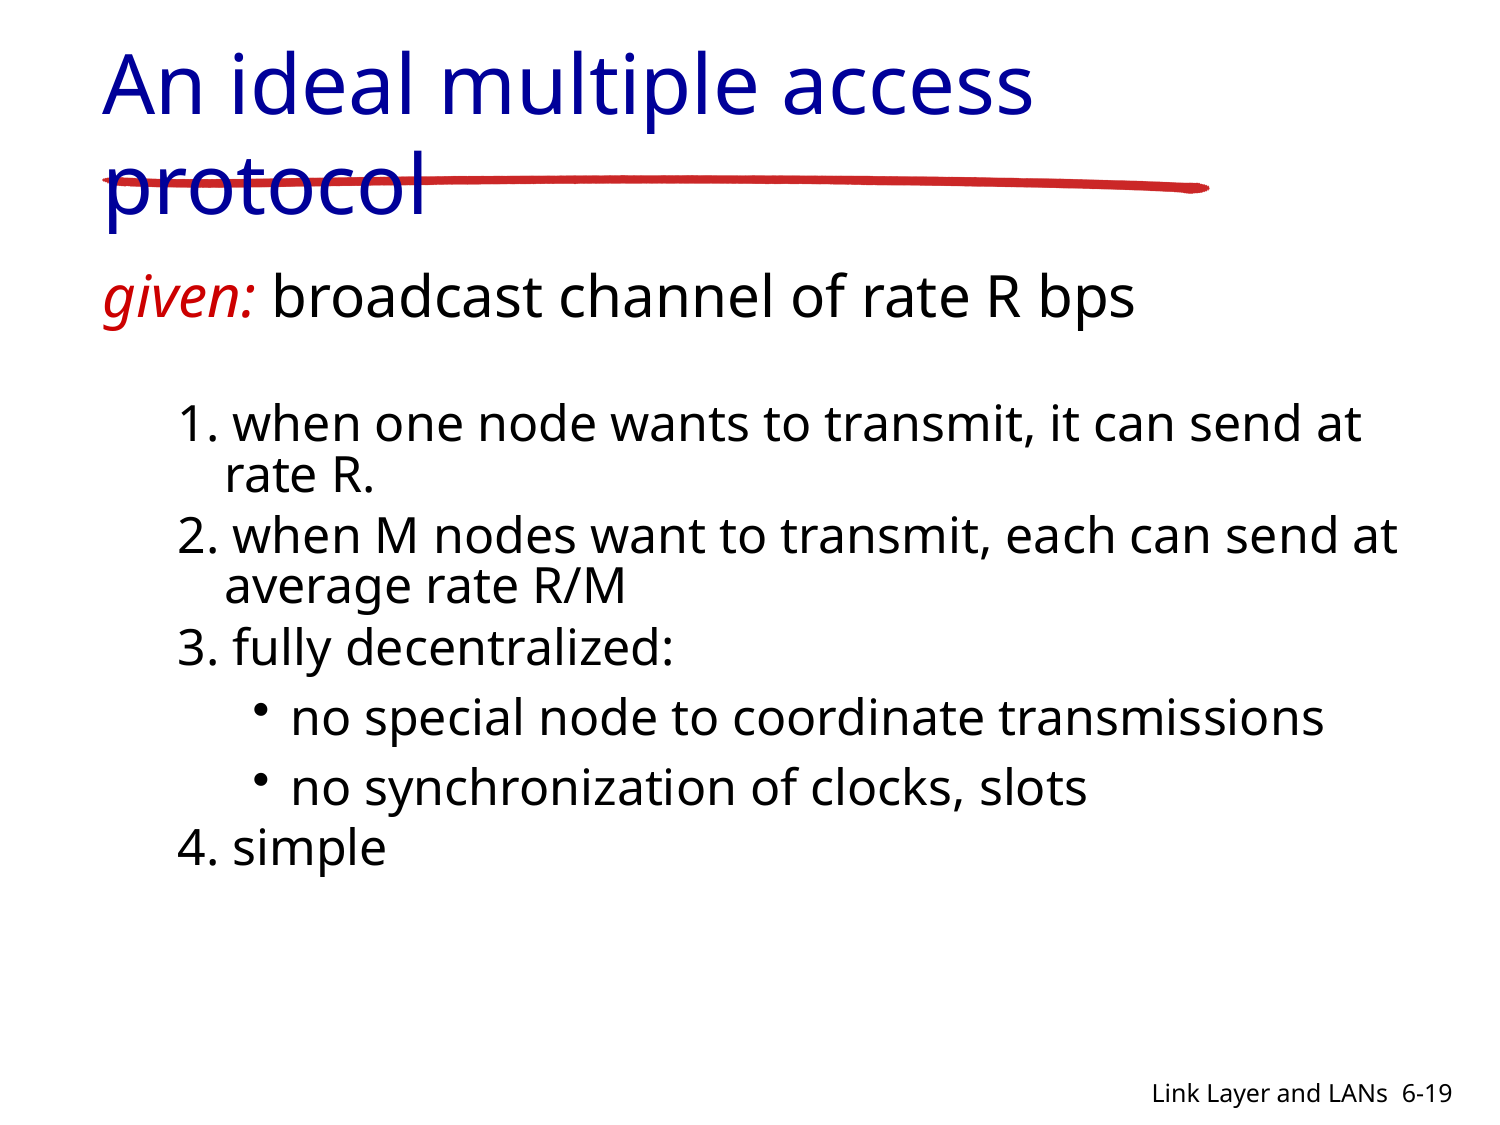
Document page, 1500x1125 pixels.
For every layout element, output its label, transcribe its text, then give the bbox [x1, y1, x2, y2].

list given: broadcast channel of rate R bps 1. when one node wants to transmit, it can send at rate R. 2. when M nodes want to transmit, each can send at average rate R/M 3. fully decentralized: no special node to coordinate transmissions no synchronization of clocks, slots 4. simple [87, 262, 1438, 1025]
title An ideal multiple access protocol [87, 37, 1363, 225]
slide_number 6-19 [1387, 1069, 1478, 1115]
picture [97, 170, 1223, 200]
footer Link Layer and LANs [1045, 1069, 1404, 1110]
